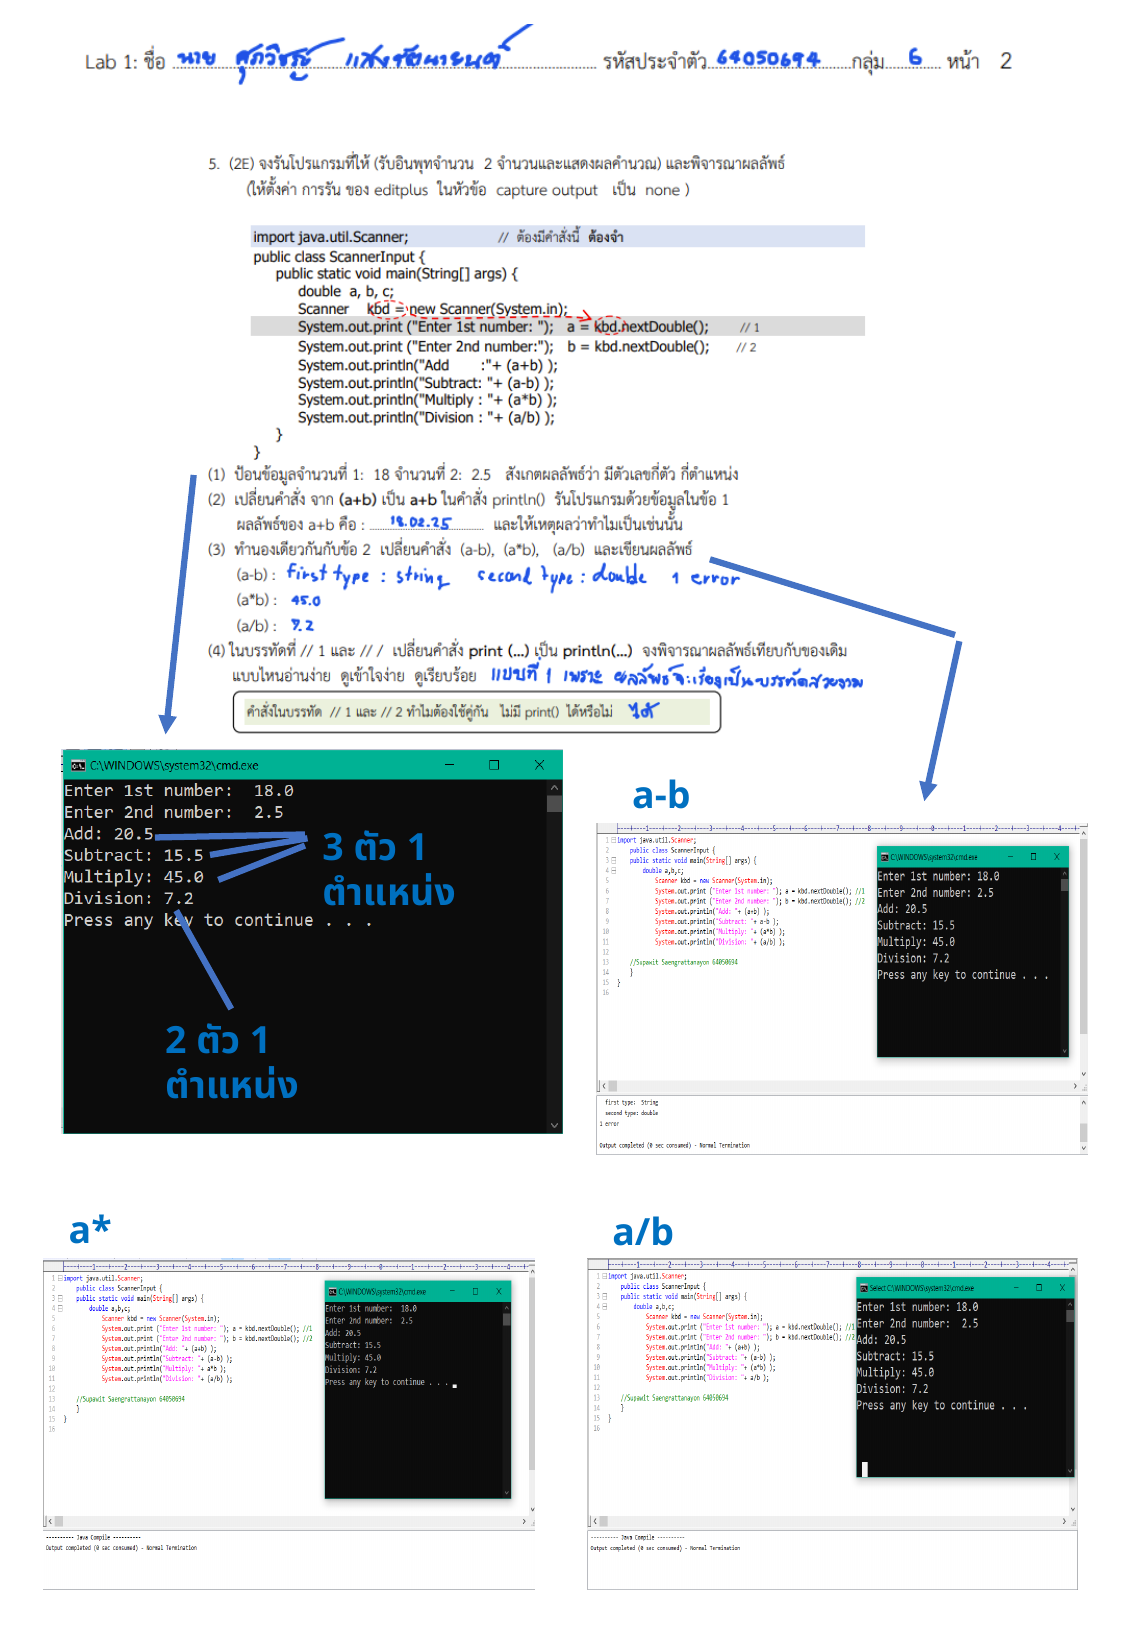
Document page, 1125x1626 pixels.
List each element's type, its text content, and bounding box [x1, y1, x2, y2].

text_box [218, 845, 305, 880]
text_box a*b [54, 1198, 147, 1258]
picture [80, 24, 1045, 86]
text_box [154, 834, 305, 838]
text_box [165, 474, 194, 735]
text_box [709, 559, 956, 635]
picture [596, 823, 1088, 1155]
text_box a/b [597, 1200, 691, 1258]
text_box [924, 641, 960, 802]
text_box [209, 838, 308, 855]
picture [43, 1258, 535, 1590]
picture [61, 121, 914, 1134]
text_box a-b [617, 763, 710, 823]
picture [587, 1258, 1078, 1590]
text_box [176, 910, 232, 1009]
